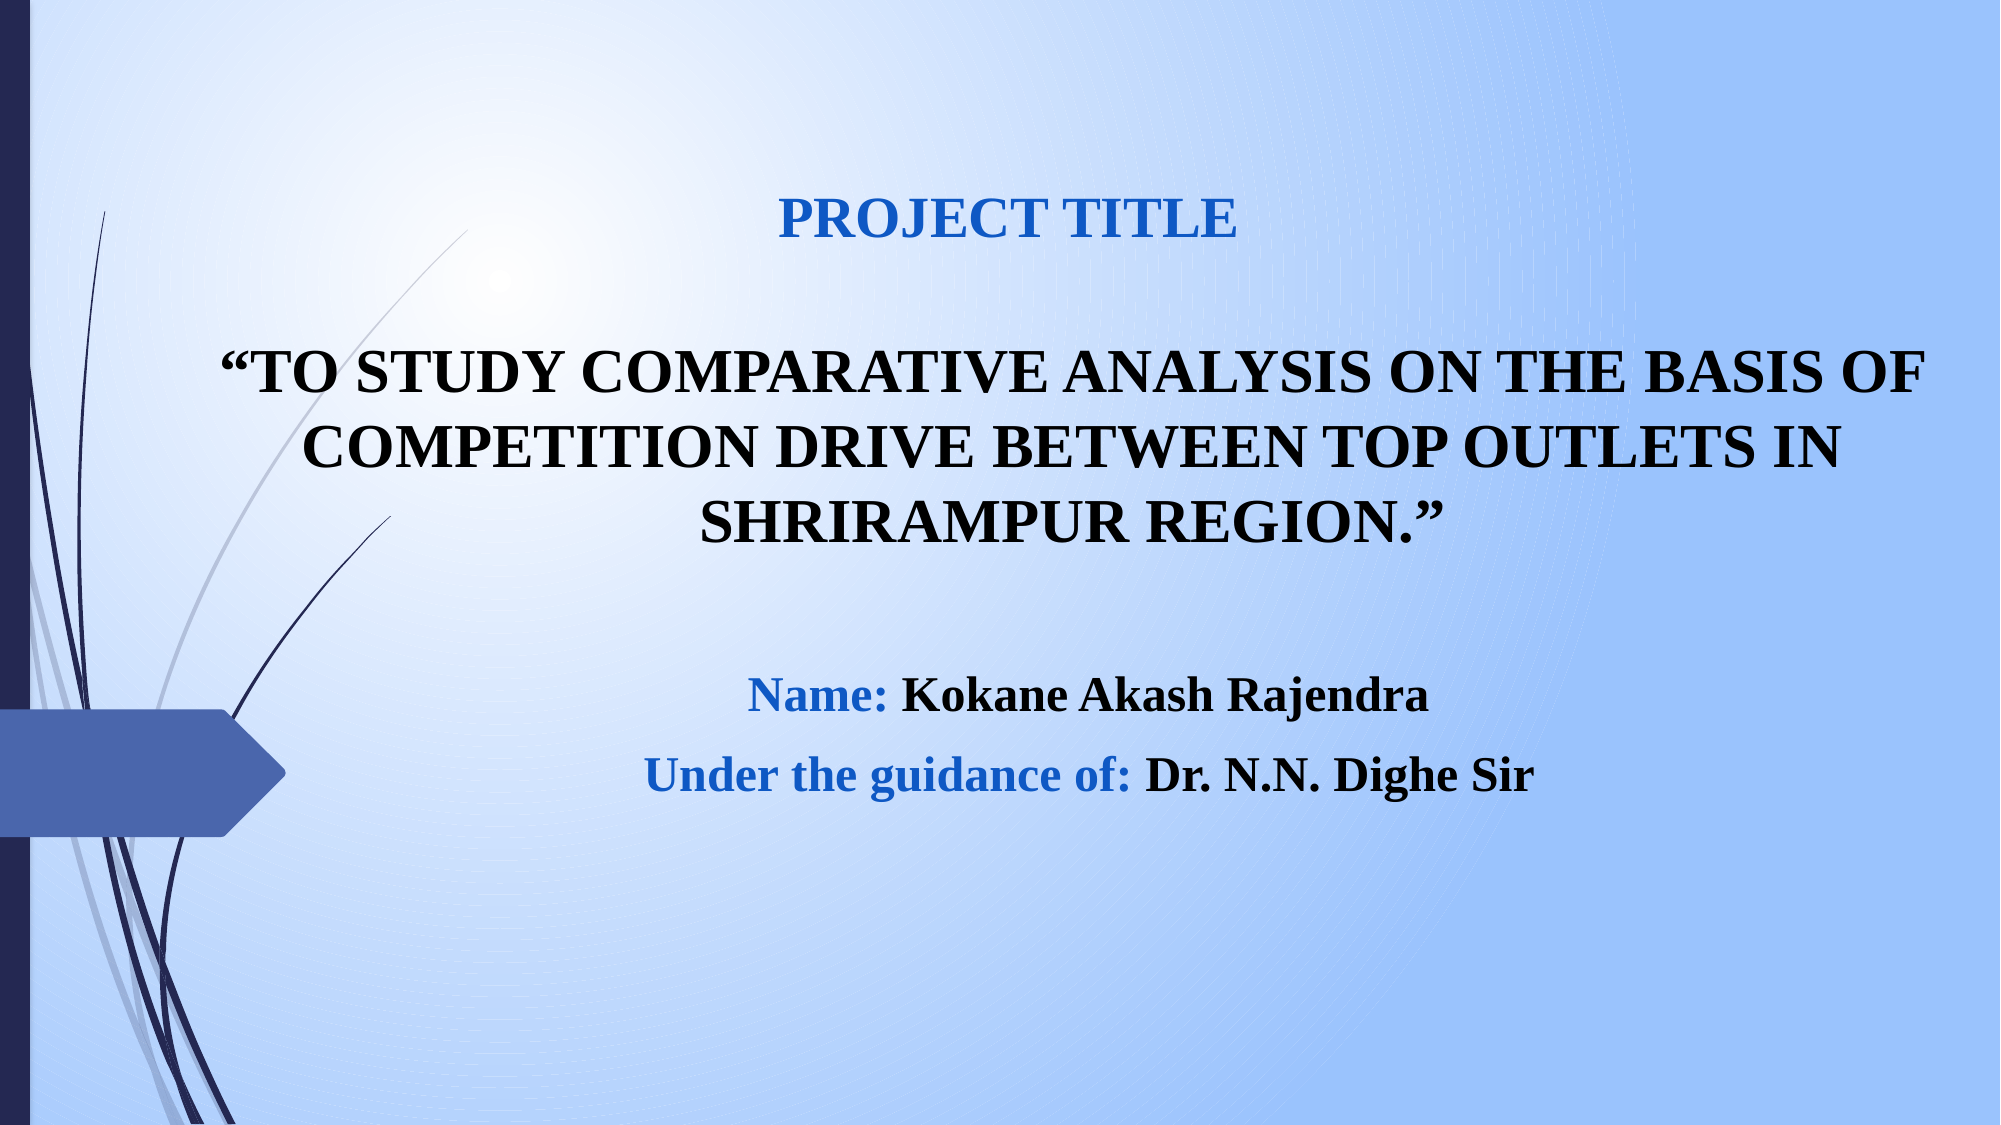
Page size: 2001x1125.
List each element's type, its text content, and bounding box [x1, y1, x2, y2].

title “TO STUDY COMPARATIVE ANALYSIS ON THE BASIS OF COMPETITION DRIVE BETWEEN TOP OUTLETS IN SHRIRAMPUR REGION.” [202, 191, 1944, 563]
text_box PROJECT TITLE [396, 171, 1637, 257]
subtitle Name: Kokane Akash Rajendra Under the guidance of: Dr. N.N. Dighe Sir [363, 653, 1826, 839]
